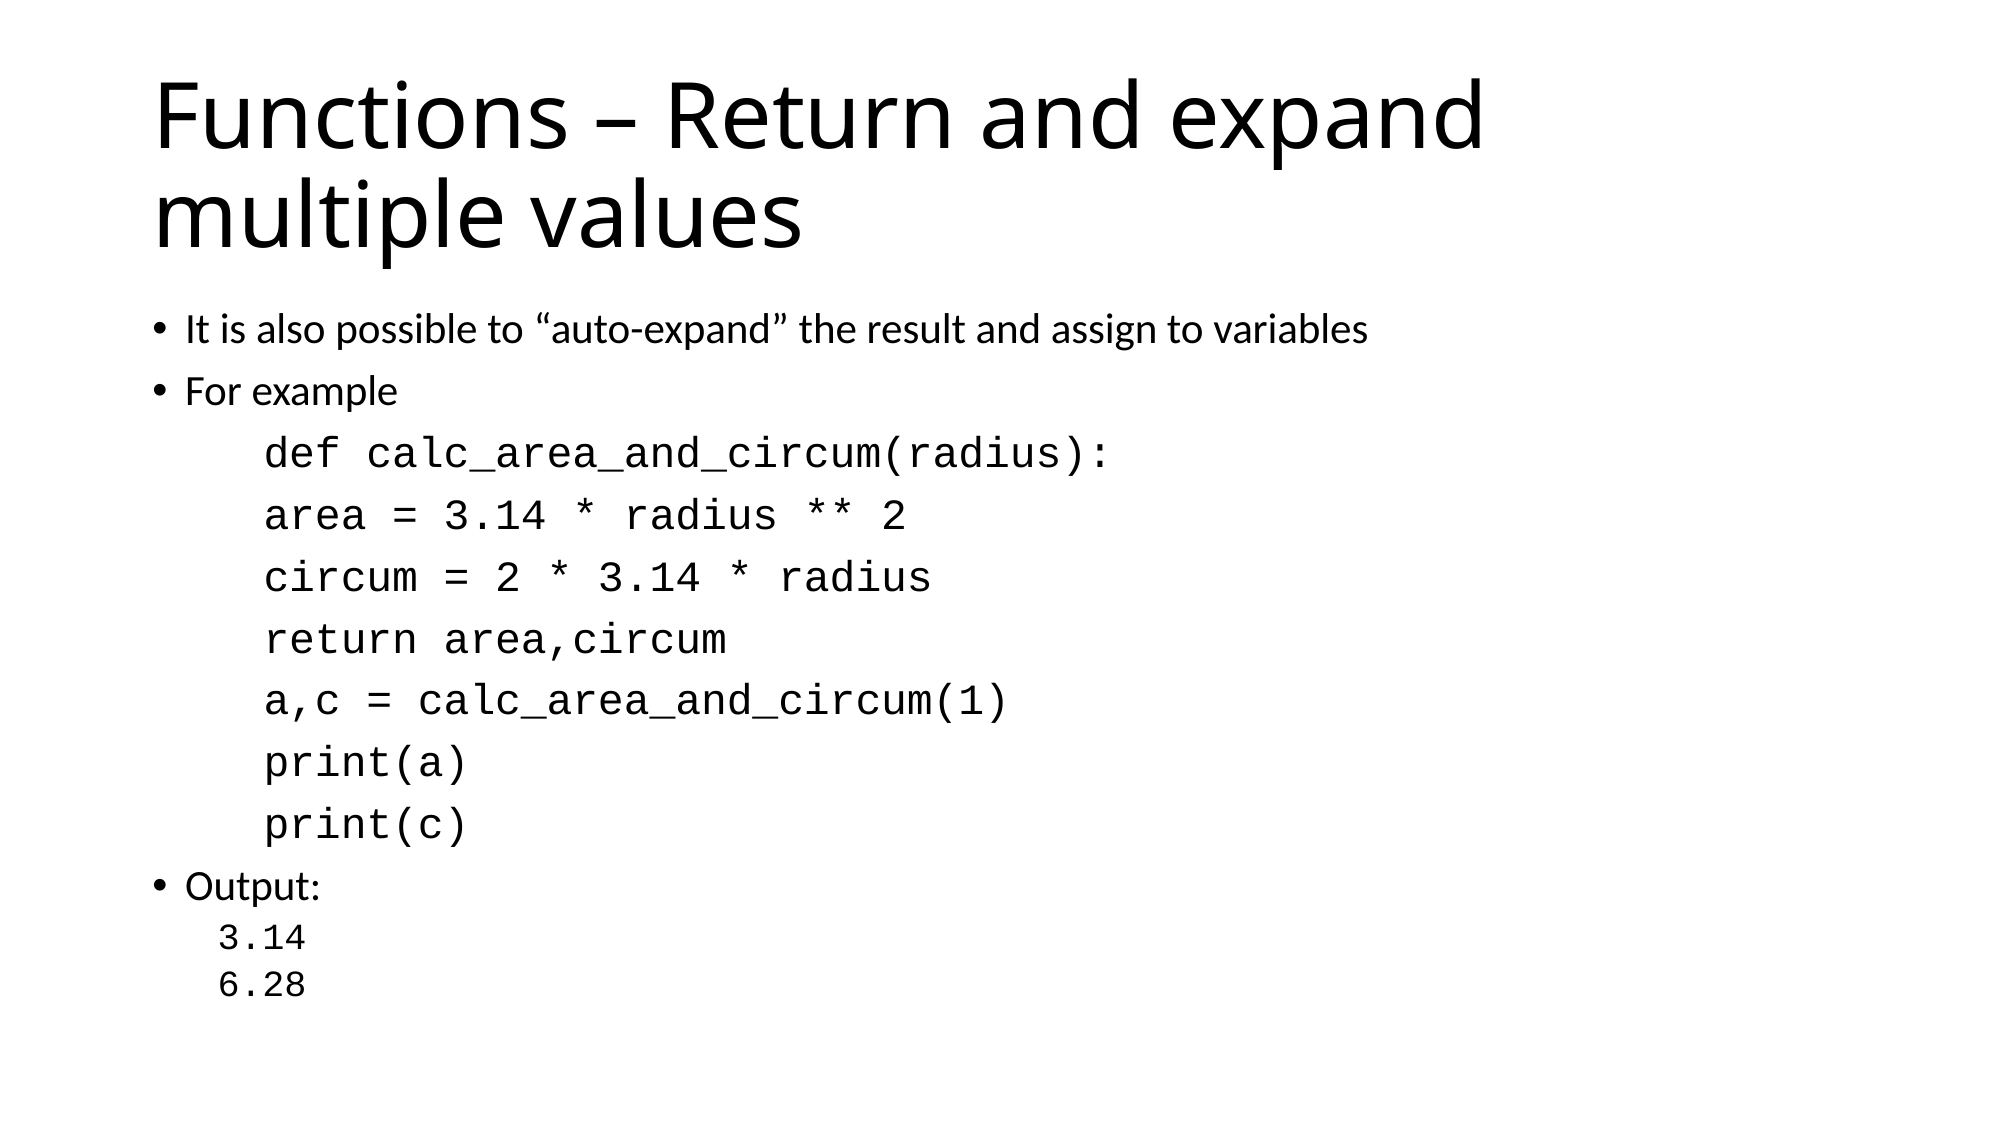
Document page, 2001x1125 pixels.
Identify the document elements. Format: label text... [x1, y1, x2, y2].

list It is also possible to “auto-expand” the result and assign to variables For example def calc_area_and_circum(radius): area = 3.14 * radius ** 2 circum = 2 * 3.14 * radius return area,circum a,c = calc_area_and_circum(1) print(a) print(c) Output: 3.14 6.28 [137, 299, 1863, 1014]
title Functions – Return and expand multiple values [137, 59, 1863, 278]
